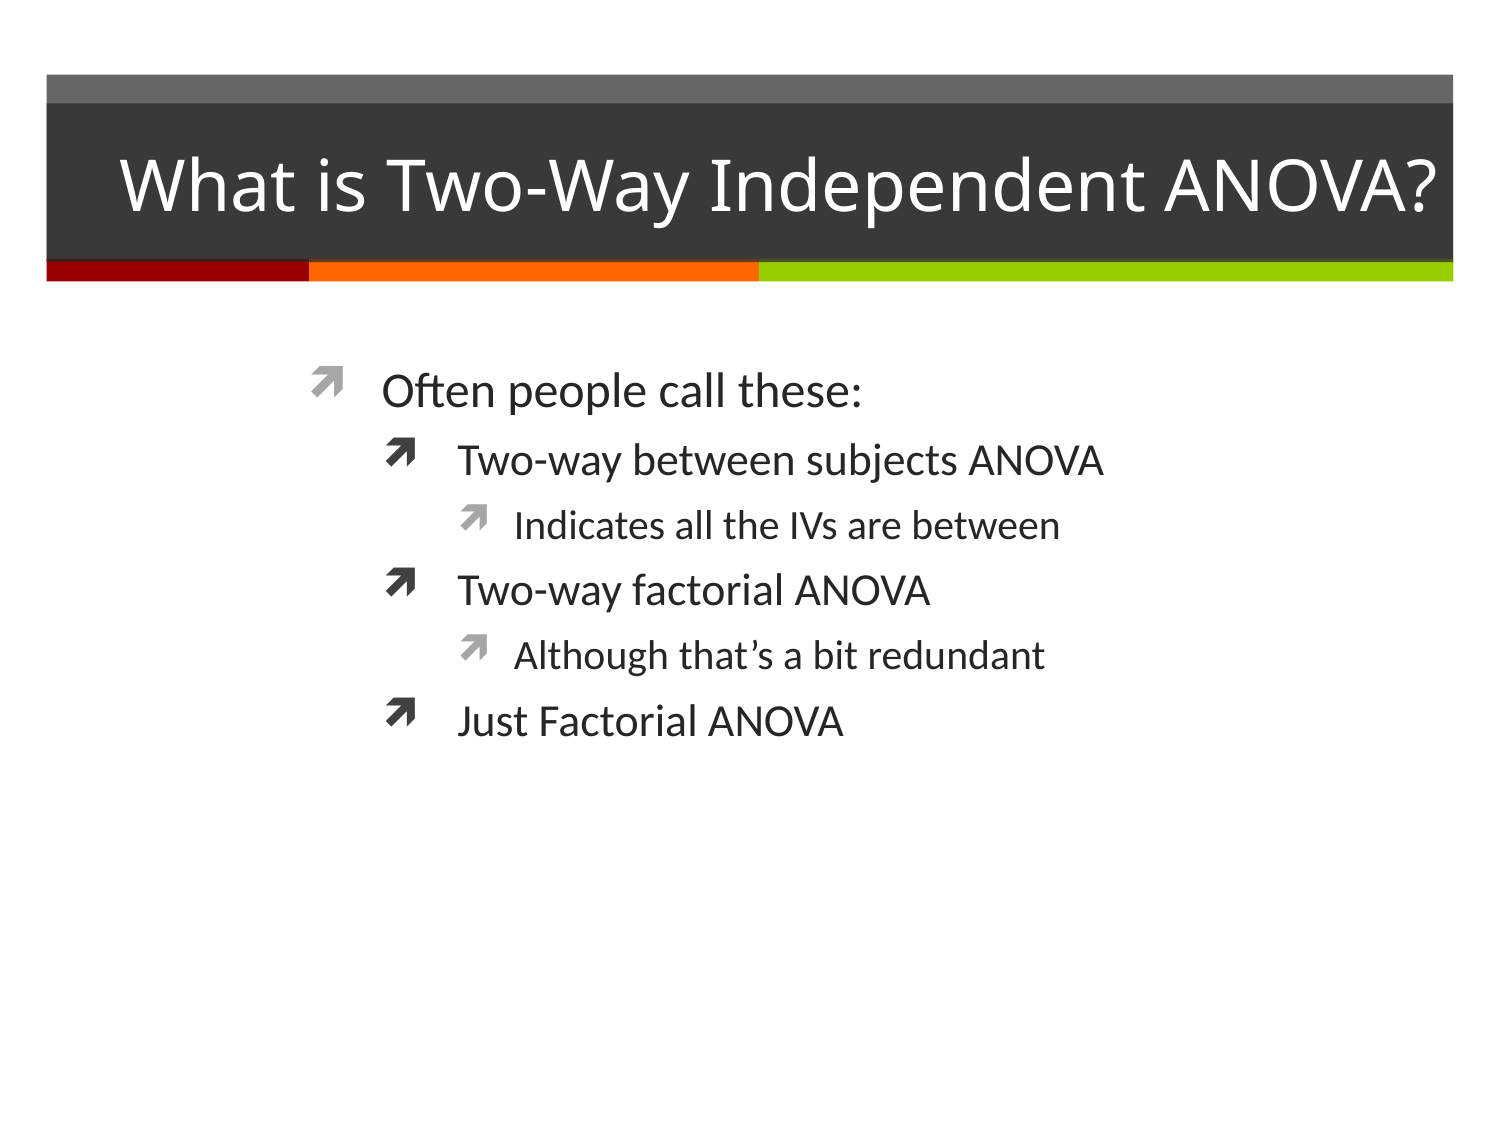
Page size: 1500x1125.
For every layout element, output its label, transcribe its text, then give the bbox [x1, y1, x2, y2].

title What is Two-Way Independent ANOVA? [46, 103, 1454, 263]
list Often people call these: Two-way between subjects ANOVA Indicates all the IVs are between Two-way factorial ANOVA Although that’s a bit redundant Just Factorial ANOVA [292, 350, 1454, 1005]
